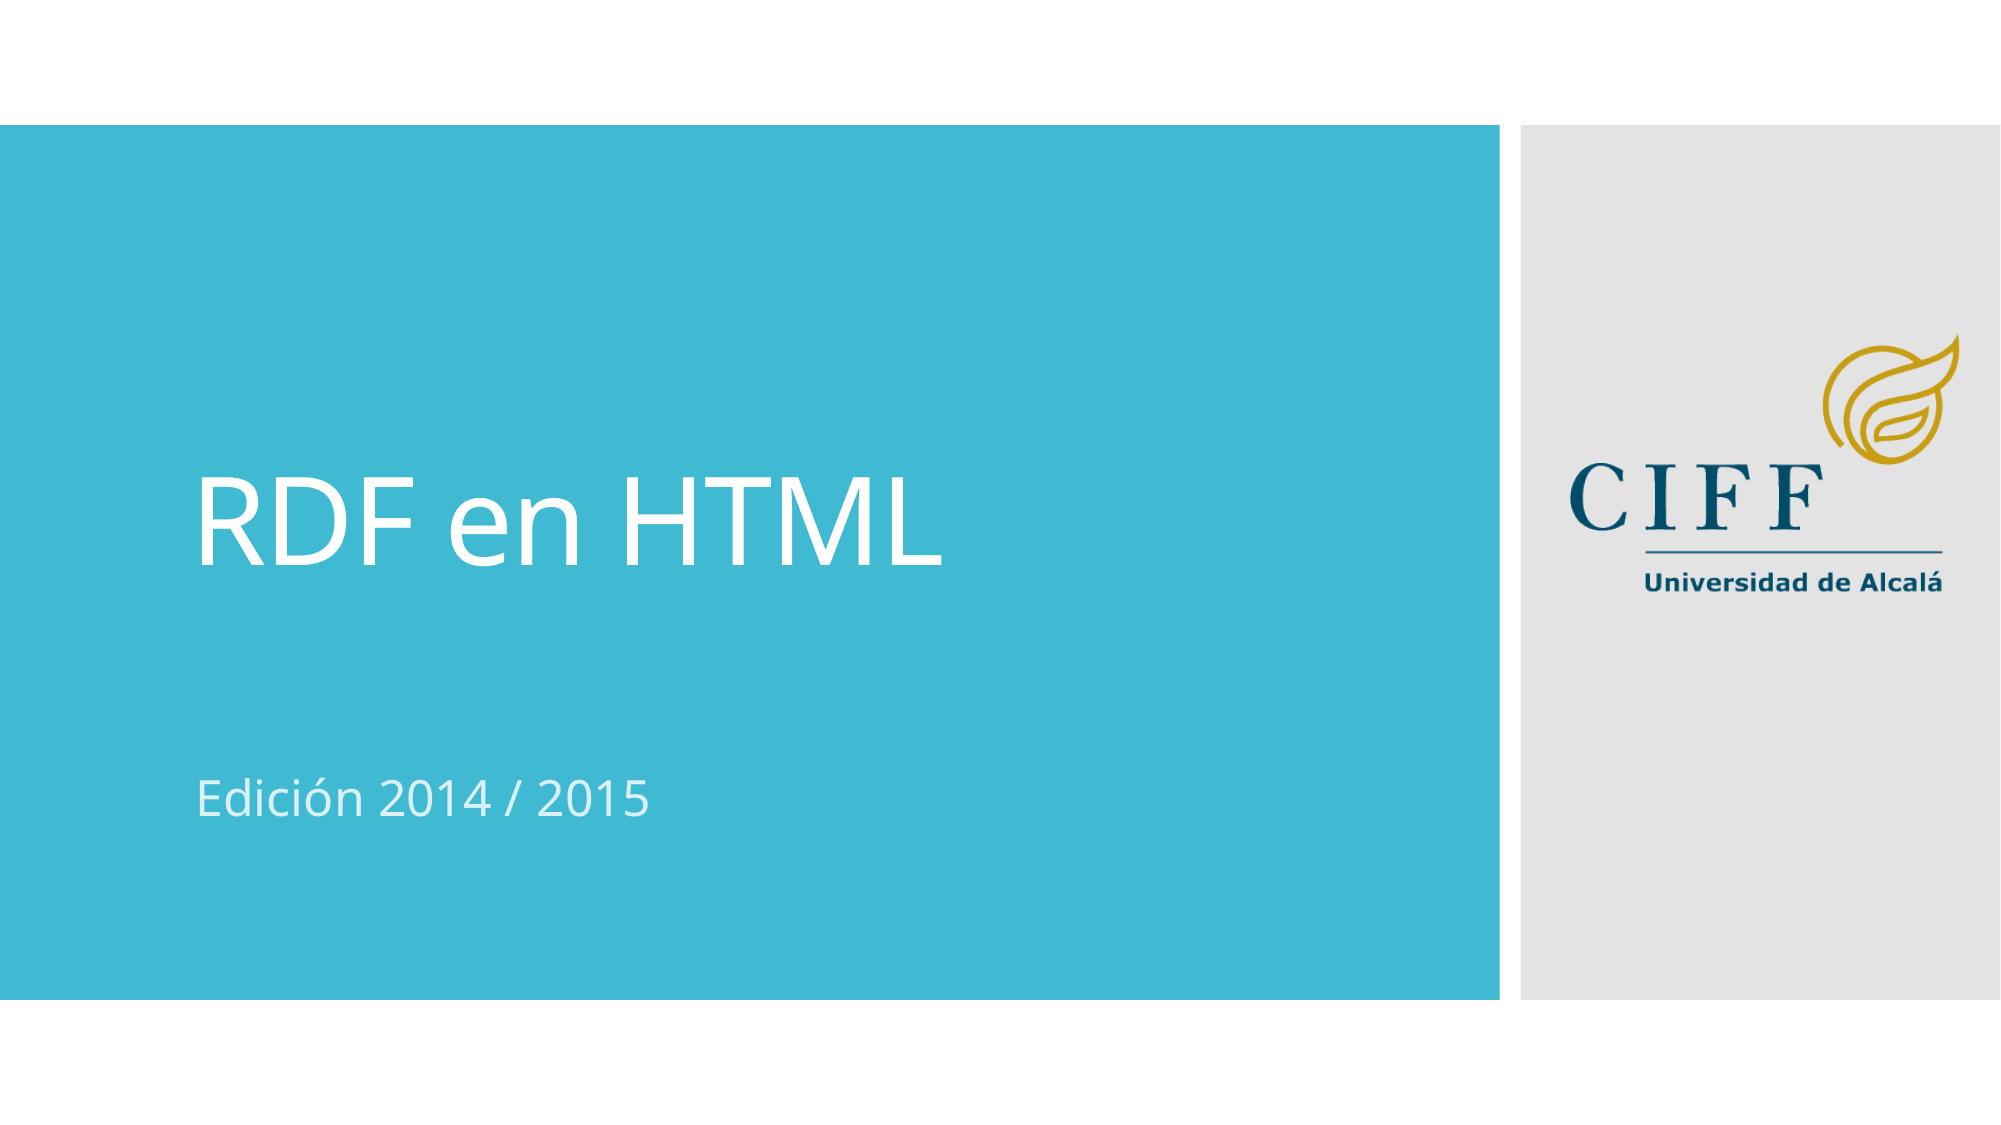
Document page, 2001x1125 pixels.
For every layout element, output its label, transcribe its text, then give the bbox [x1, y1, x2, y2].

title RDF en HTML [175, 213, 1376, 747]
subtitle Edición 2014 / 2015 [180, 766, 1381, 917]
picture [1506, 281, 2000, 736]
